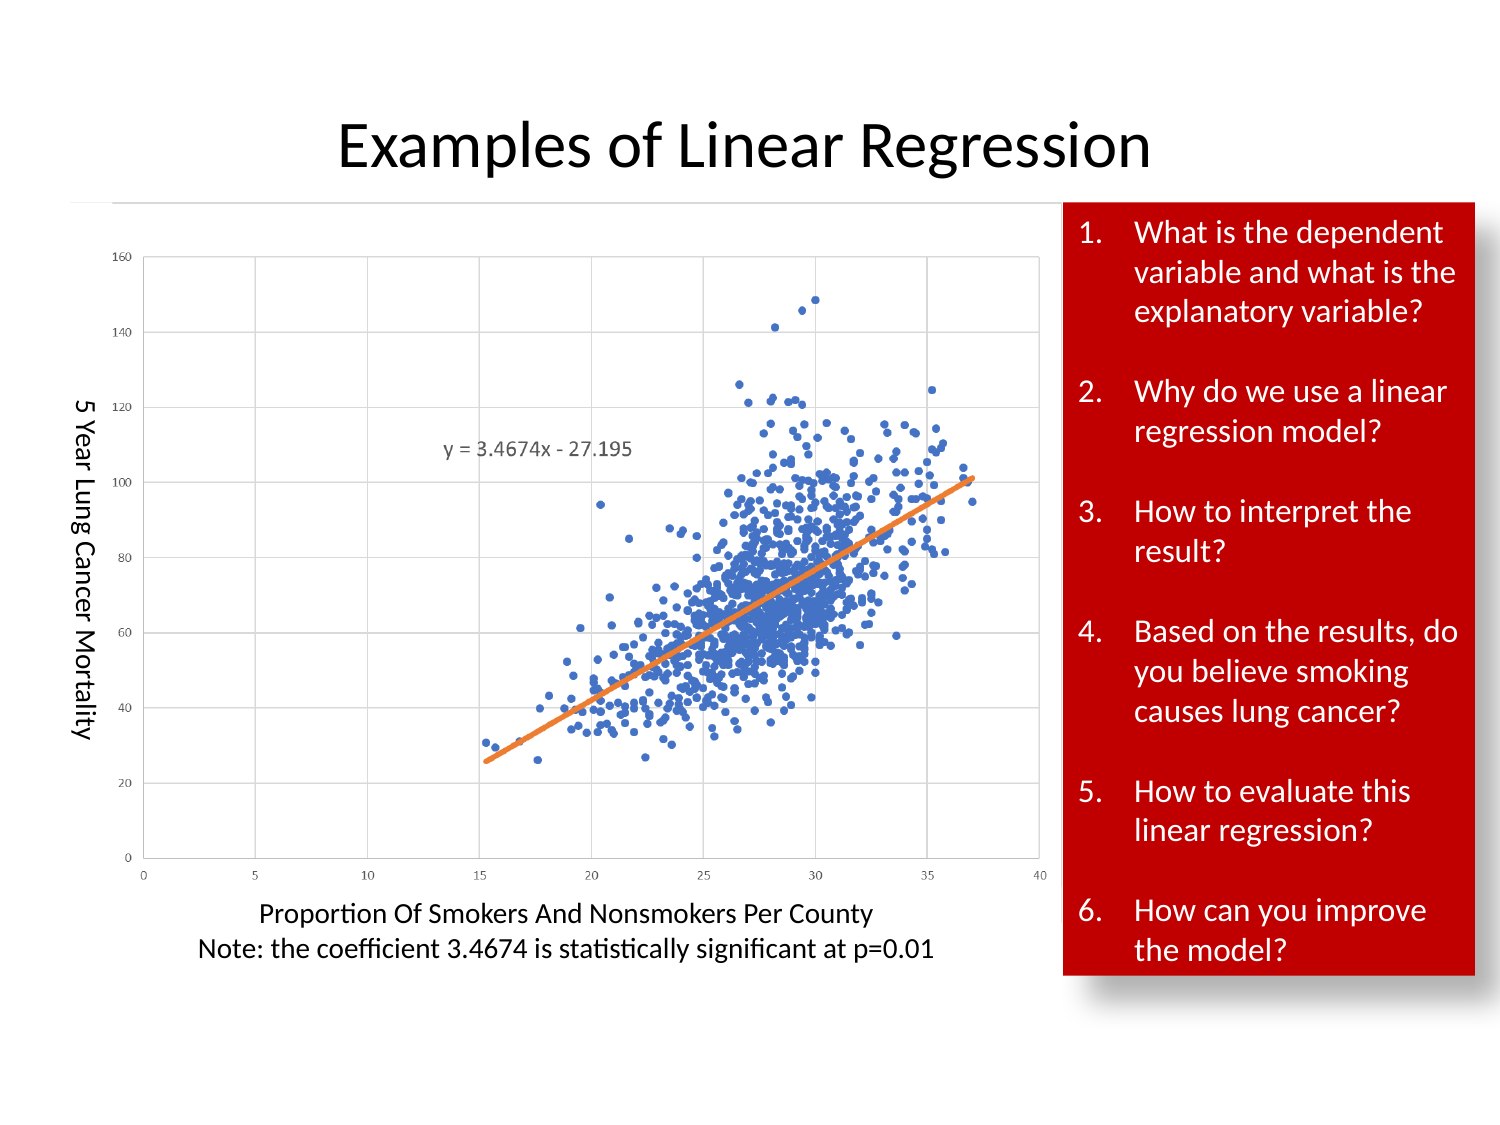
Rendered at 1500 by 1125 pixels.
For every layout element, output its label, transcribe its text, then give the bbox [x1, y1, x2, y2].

text_box What is the dependent variable and what is the explanatory variable? Why do we use a linear regression model? How to interpret the result? Based on the results, do you believe smoking causes lung cancer? How to evaluate this linear regression? How can you improve the model? [1063, 202, 1475, 976]
text_box Proportion Of Smokers And Nonsmokers Per County Note: the coefficient 3.4674 is statistically significant at p=0.01 [71, 930, 1062, 972]
title Examples of Linear Regression [70, 46, 1421, 202]
text_box 5 Year Lung Cancer Mortality [46, 202, 113, 938]
picture [70, 202, 1062, 923]
